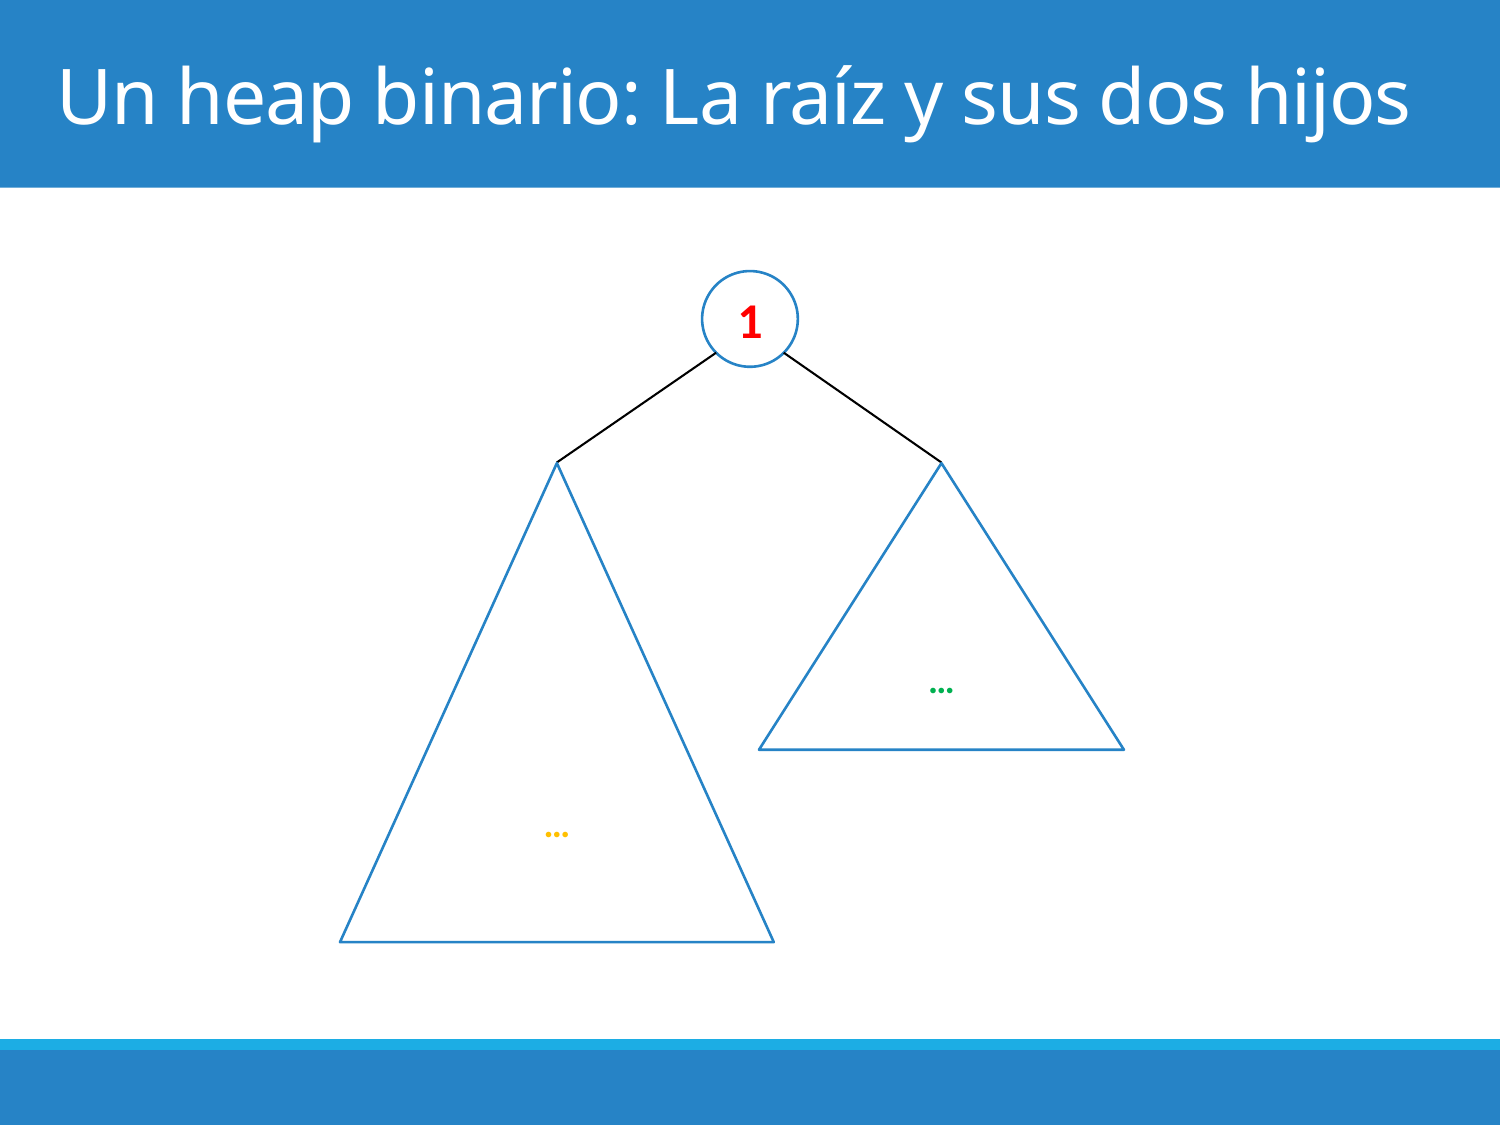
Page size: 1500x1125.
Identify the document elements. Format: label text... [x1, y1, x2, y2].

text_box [556, 352, 717, 464]
text_box … [757, 469, 1126, 752]
text_box … [338, 466, 775, 944]
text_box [783, 352, 942, 464]
text_box 1 [700, 269, 800, 369]
title Un heap binario: La raíz y sus dos hijos [41, 0, 1459, 188]
